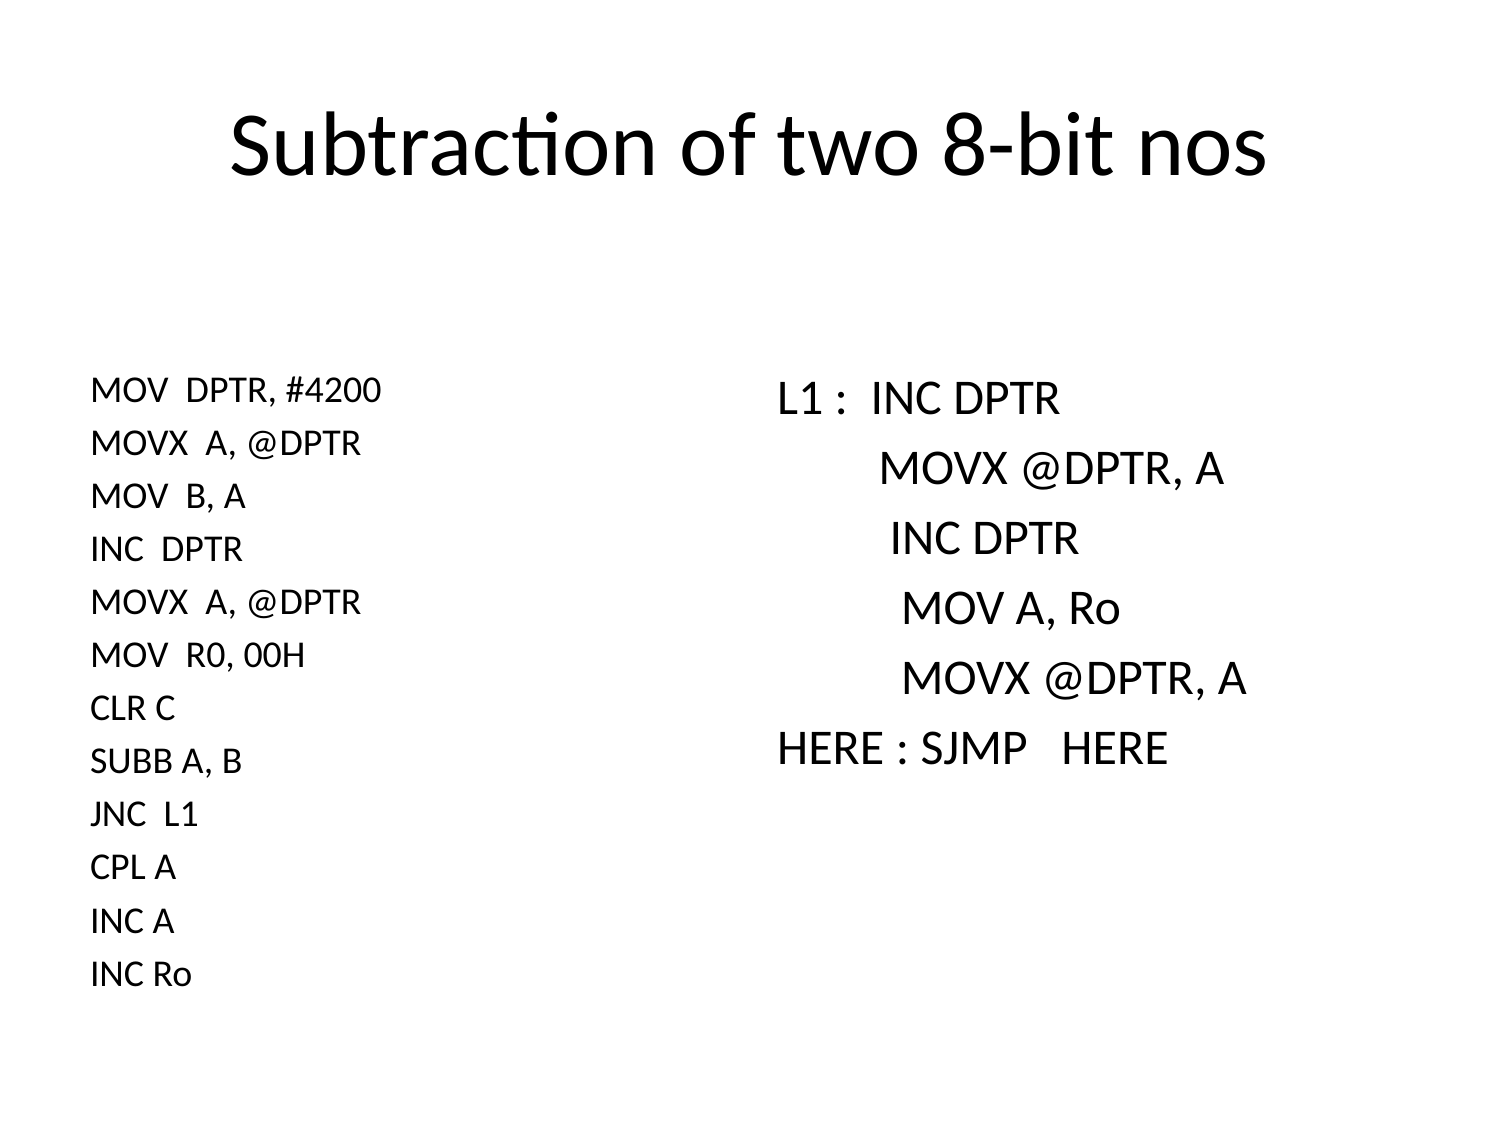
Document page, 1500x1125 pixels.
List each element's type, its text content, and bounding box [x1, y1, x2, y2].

list MOV DPTR, #4200 MOVX A, @DPTR MOV B, A INC DPTR MOVX A, @DPTR MOV R0, 00H CLR C SUBB A, B JNC L1 CPL A INC A INC Ro [75, 356, 738, 1005]
title Subtraction of two 8-bit nos [75, 45, 1425, 233]
list L1 : INC DPTR MOVX @DPTR, A INC DPTR MOV A, Ro MOVX @DPTR, A HERE : SJMP HERE [761, 356, 1425, 1005]
